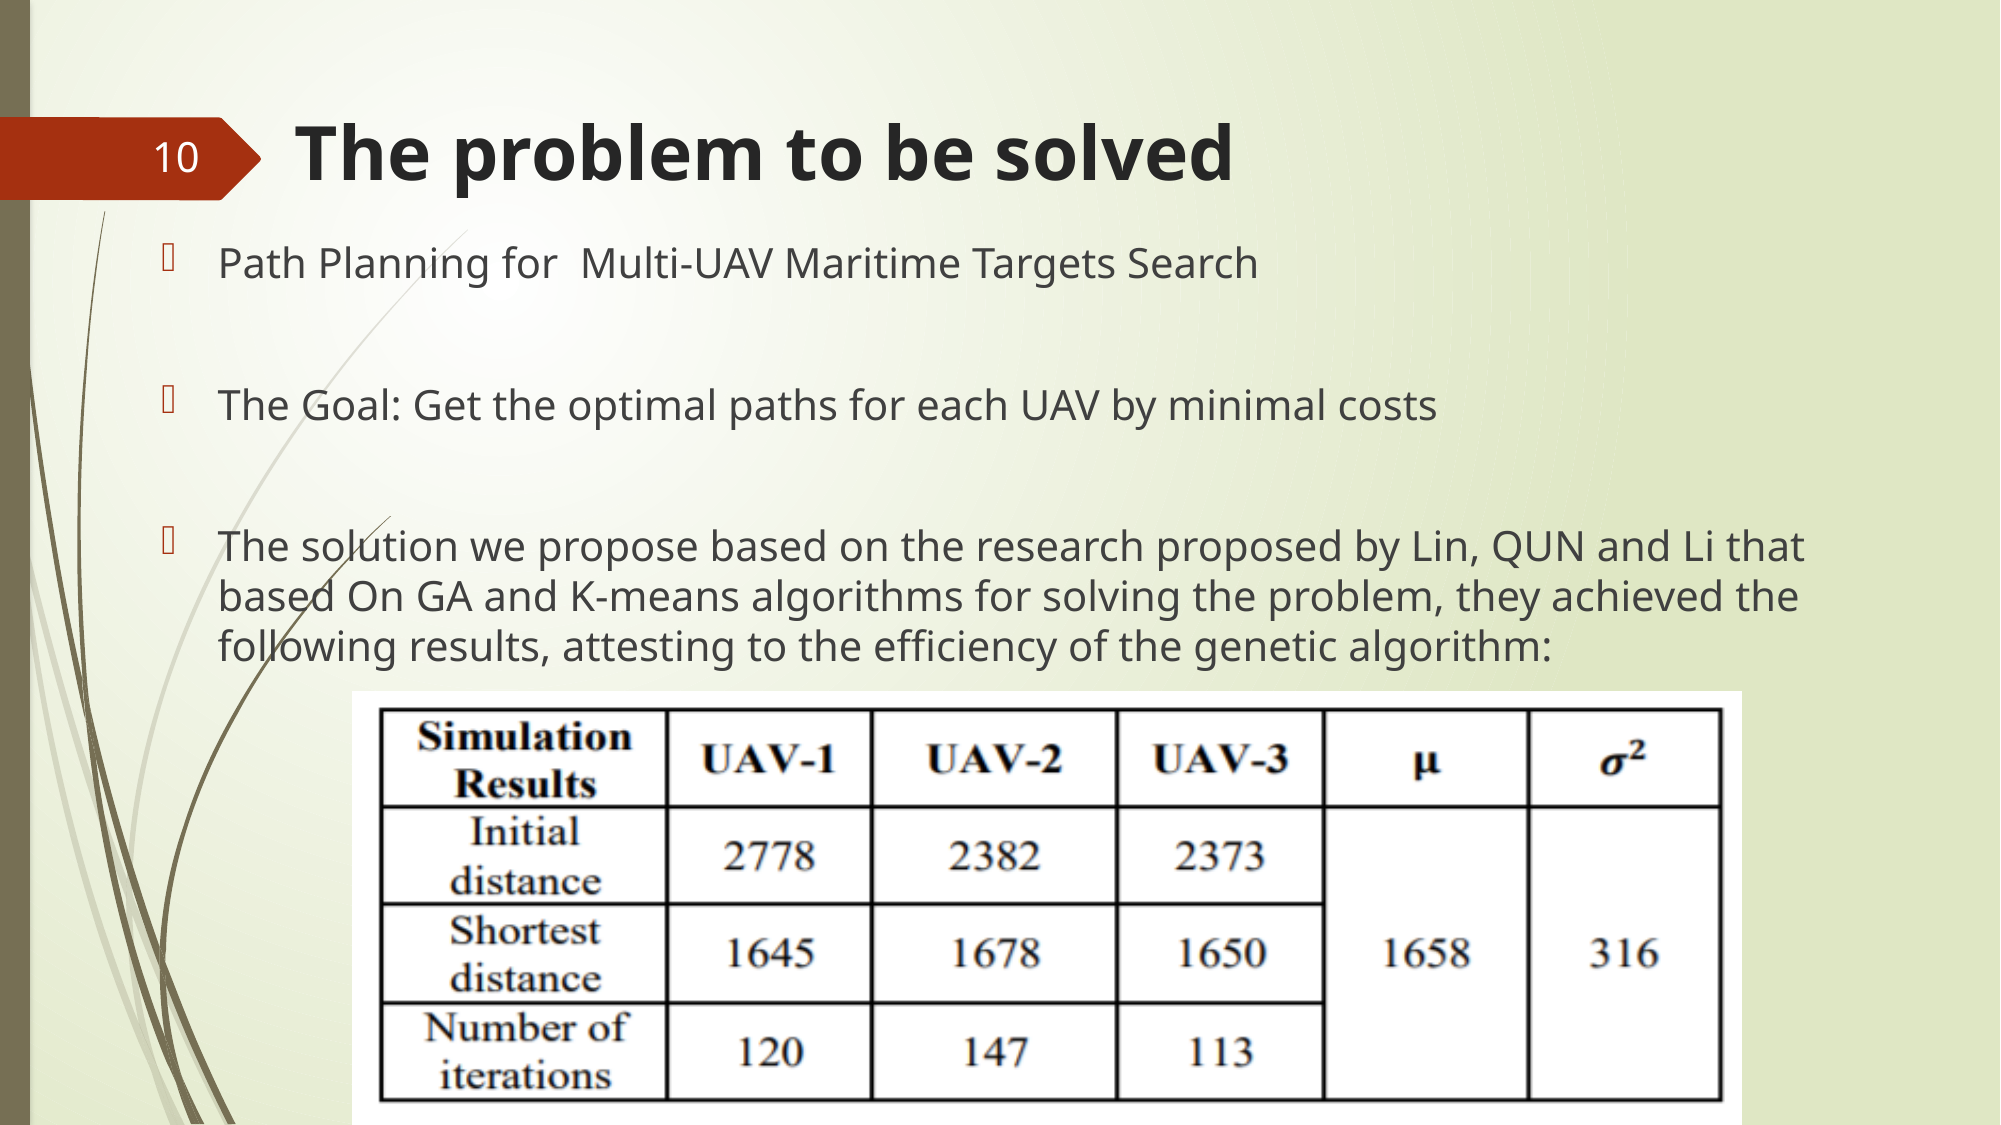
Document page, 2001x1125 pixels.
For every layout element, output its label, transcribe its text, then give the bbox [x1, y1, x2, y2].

slide_number 10 [87, 129, 216, 190]
list Path Planning for Multi-UAV Maritime Targets Search The Goal: Get the optimal paths for each UAV by minimal costs The solution we propose based on the research proposed by Lin, QUN and Li that based On GA and K-means algorithms for solving the problem, they achieved the following results, attesting to the efficiency of the genetic algorithm: [146, 229, 1947, 1089]
picture [351, 691, 1742, 1125]
title The problem to be solved [279, 97, 1742, 229]
